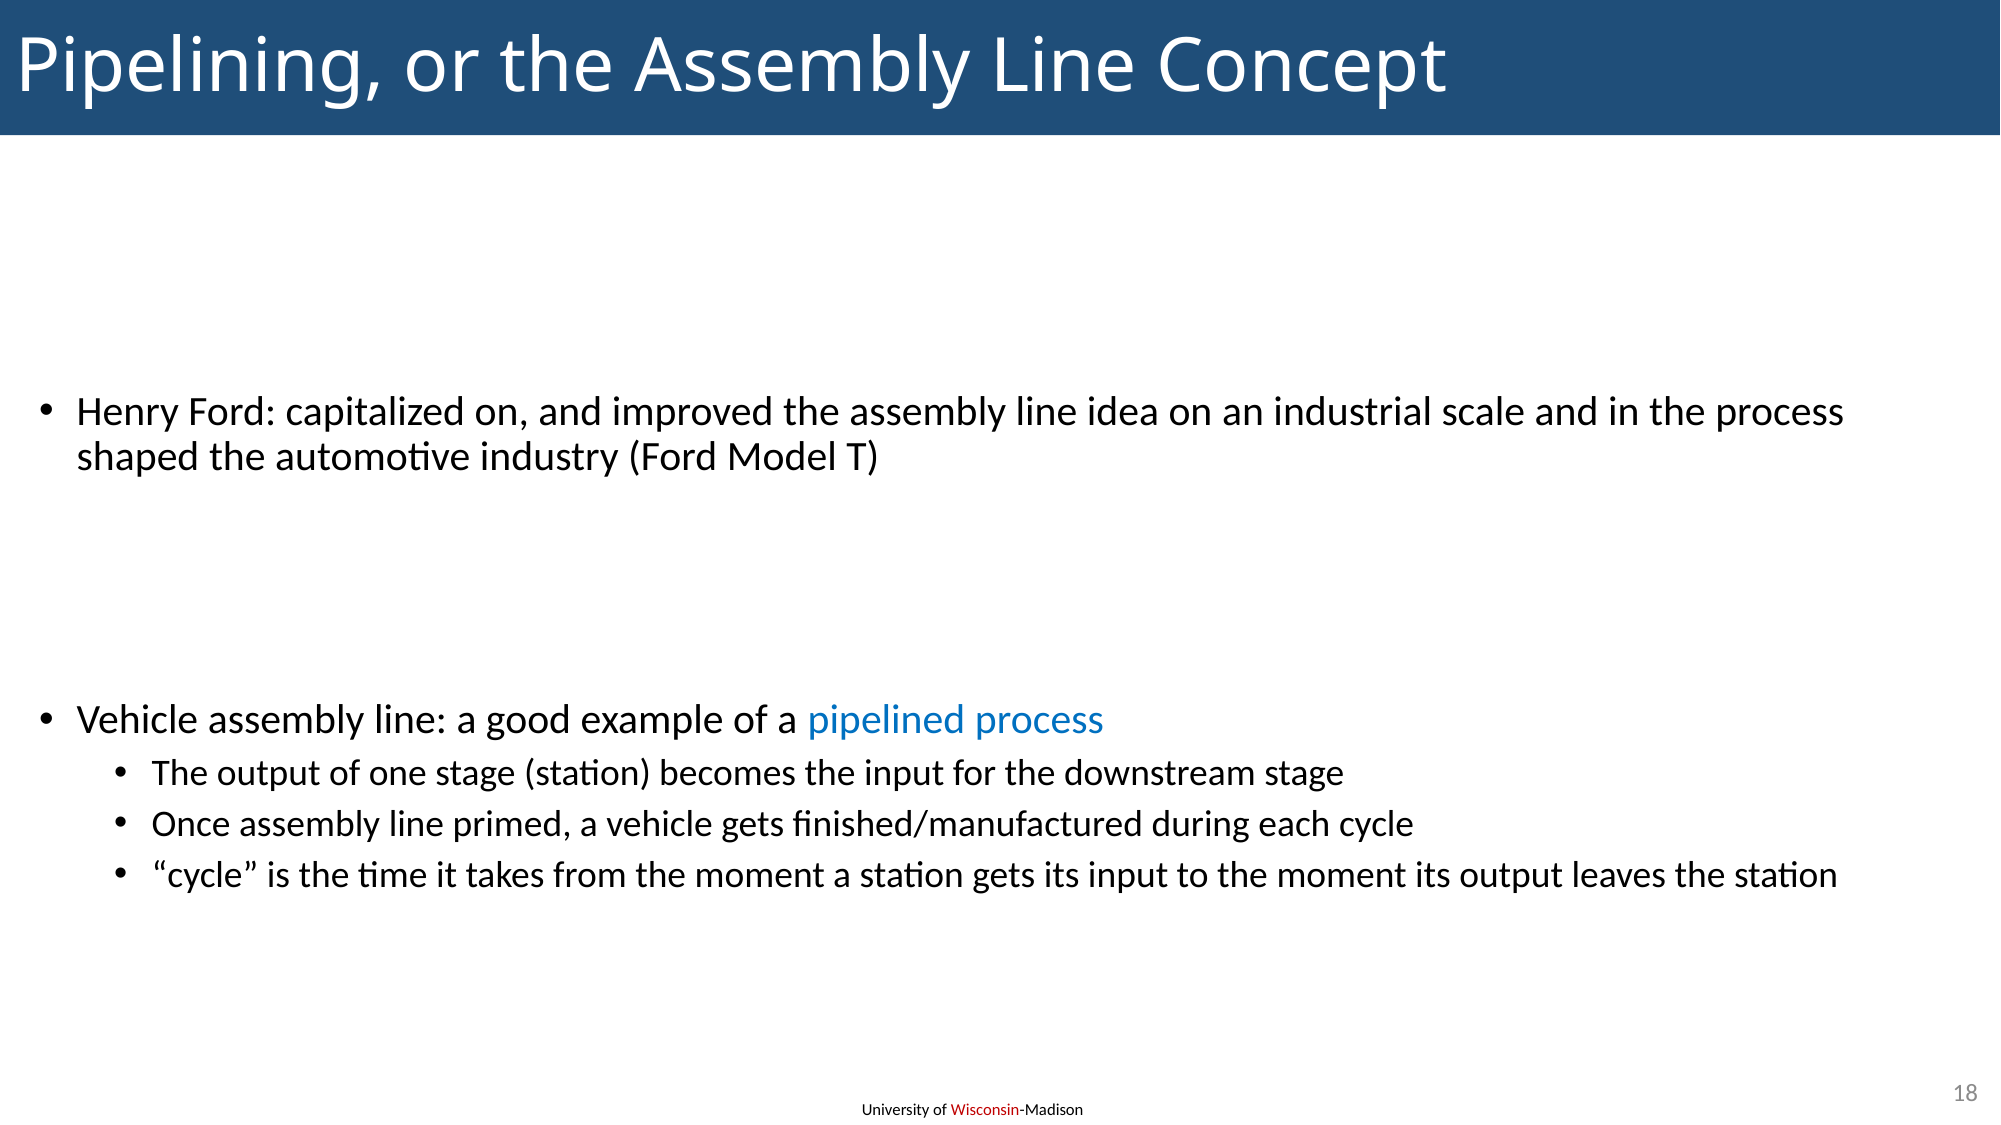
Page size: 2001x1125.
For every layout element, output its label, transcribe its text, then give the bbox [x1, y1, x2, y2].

slide_number 18 [1879, 1069, 1994, 1114]
list Henry Ford: capitalized on, and improved the assembly line idea on an industrial scale and in the process shaped the automotive industry (Ford Model T) Vehicle assembly line: a good example of a pipelined process The output of one stage (station) becomes the input for the downstream stage Once assembly line primed, a vehicle gets finished/manufactured during each cycle “cycle” is the time it takes from the moment a station gets its input to the moment its output leaves the station [24, 245, 1987, 1055]
title Pipelining, or the Assembly Line Concept [0, 0, 2000, 136]
